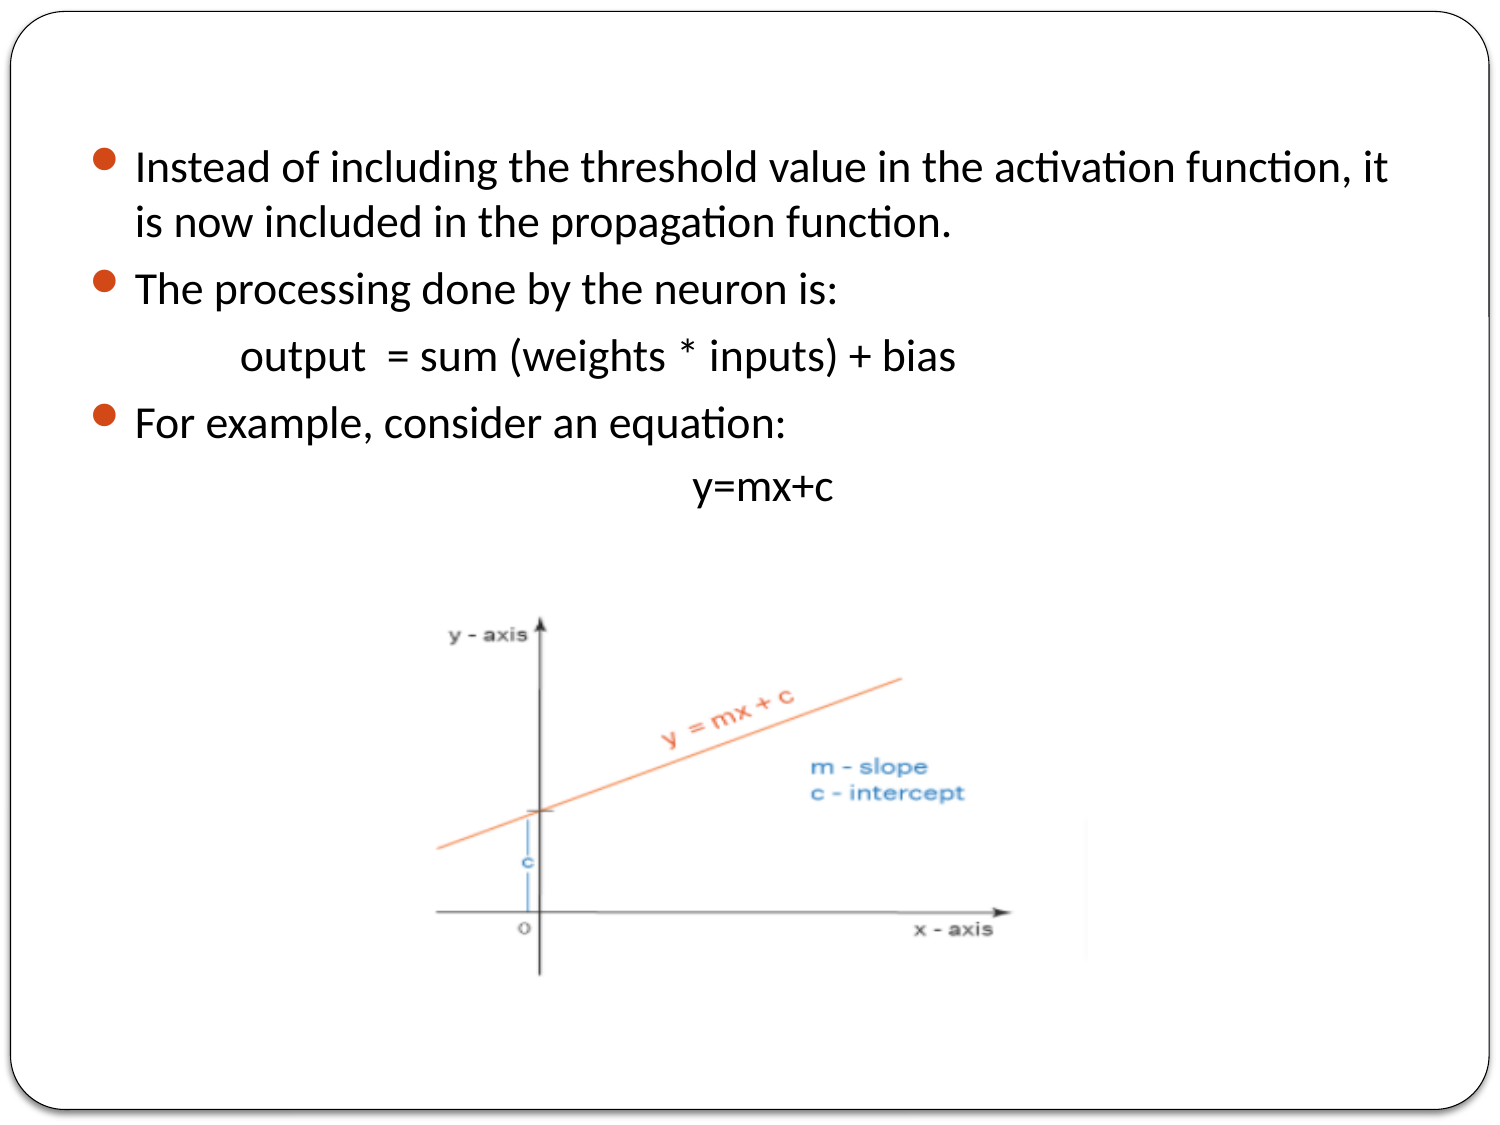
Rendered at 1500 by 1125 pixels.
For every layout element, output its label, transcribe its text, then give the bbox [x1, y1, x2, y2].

picture [349, 610, 1088, 988]
list Instead of including the threshold value in the activation function, it is now included in the propagation function. The processing done by the neuron is: output = sum (weights * inputs) + bias For example, consider an equation: y=mx+c [75, 62, 1425, 988]
